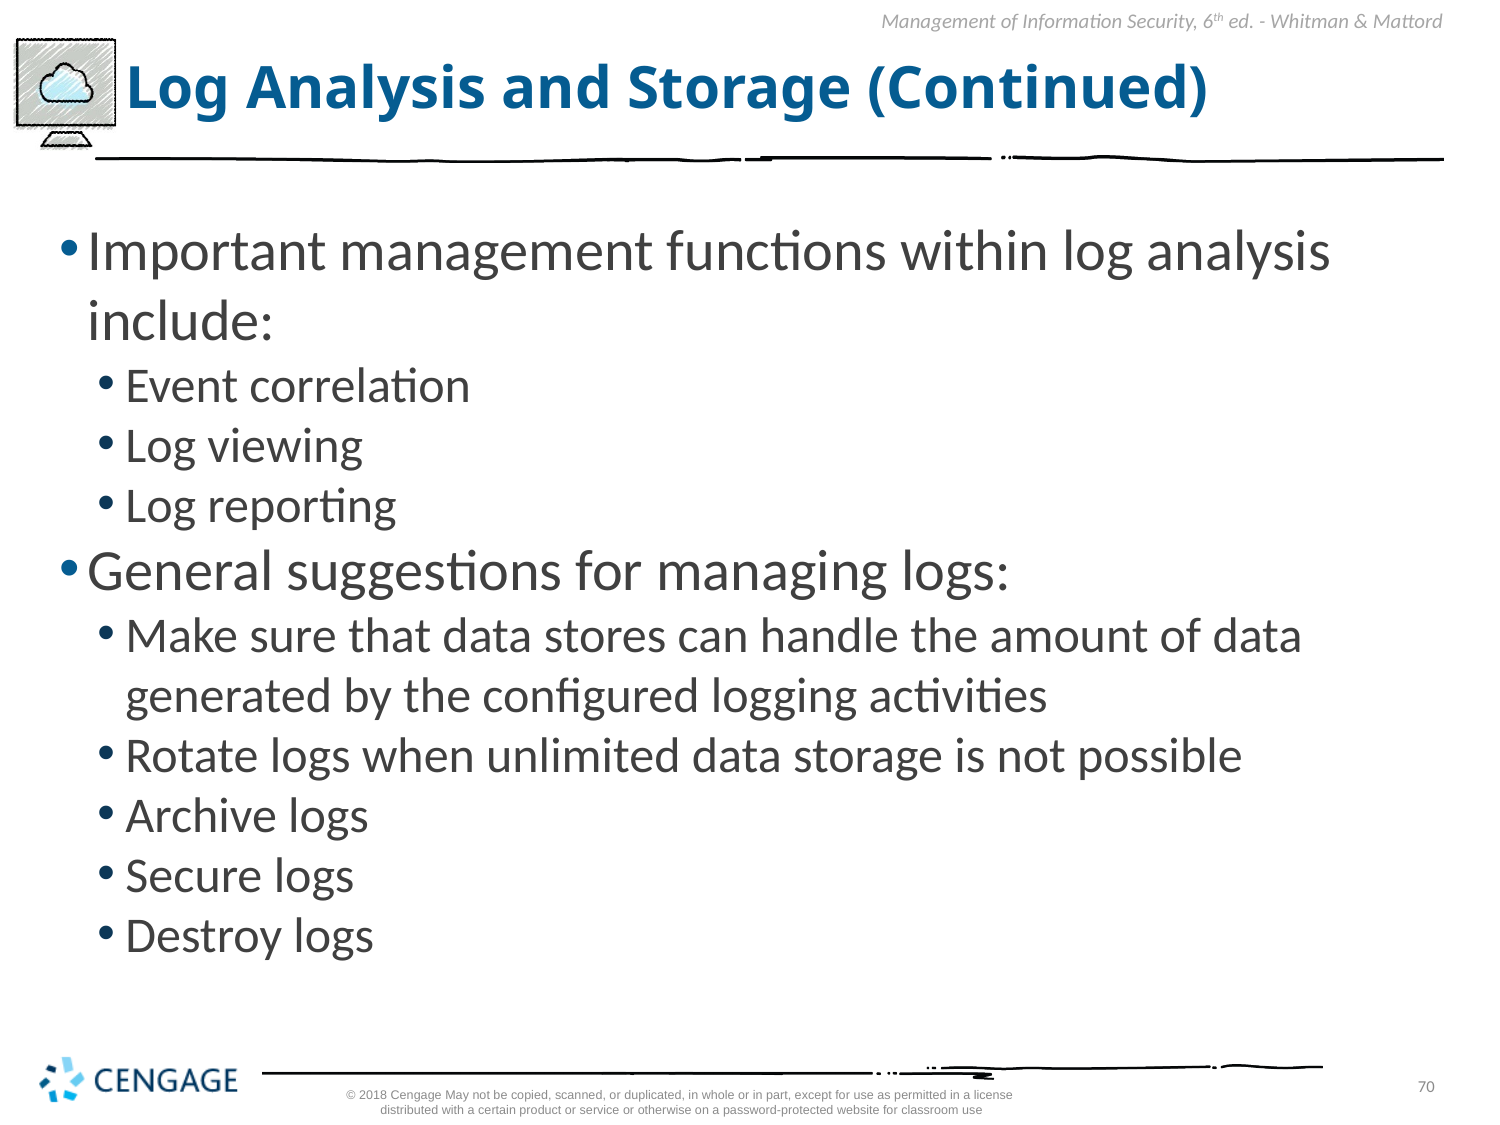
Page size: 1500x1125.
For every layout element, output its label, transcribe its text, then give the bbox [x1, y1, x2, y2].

picture [95, 155, 1444, 163]
list Important management functions within log analysis include: Event correlation Log viewing Log reporting General suggestions for managing logs: Make sure that data stores can handle the amount of data generated by the configured logging activities Rotate logs when unlimited data storage is not possible Archive logs Secure logs Destroy logs [59, 212, 1441, 970]
picture [13, 36, 117, 151]
picture [262, 1064, 1323, 1080]
title Log Analysis and Storage (Continued) [125, 60, 1442, 121]
picture [19, 1043, 250, 1115]
